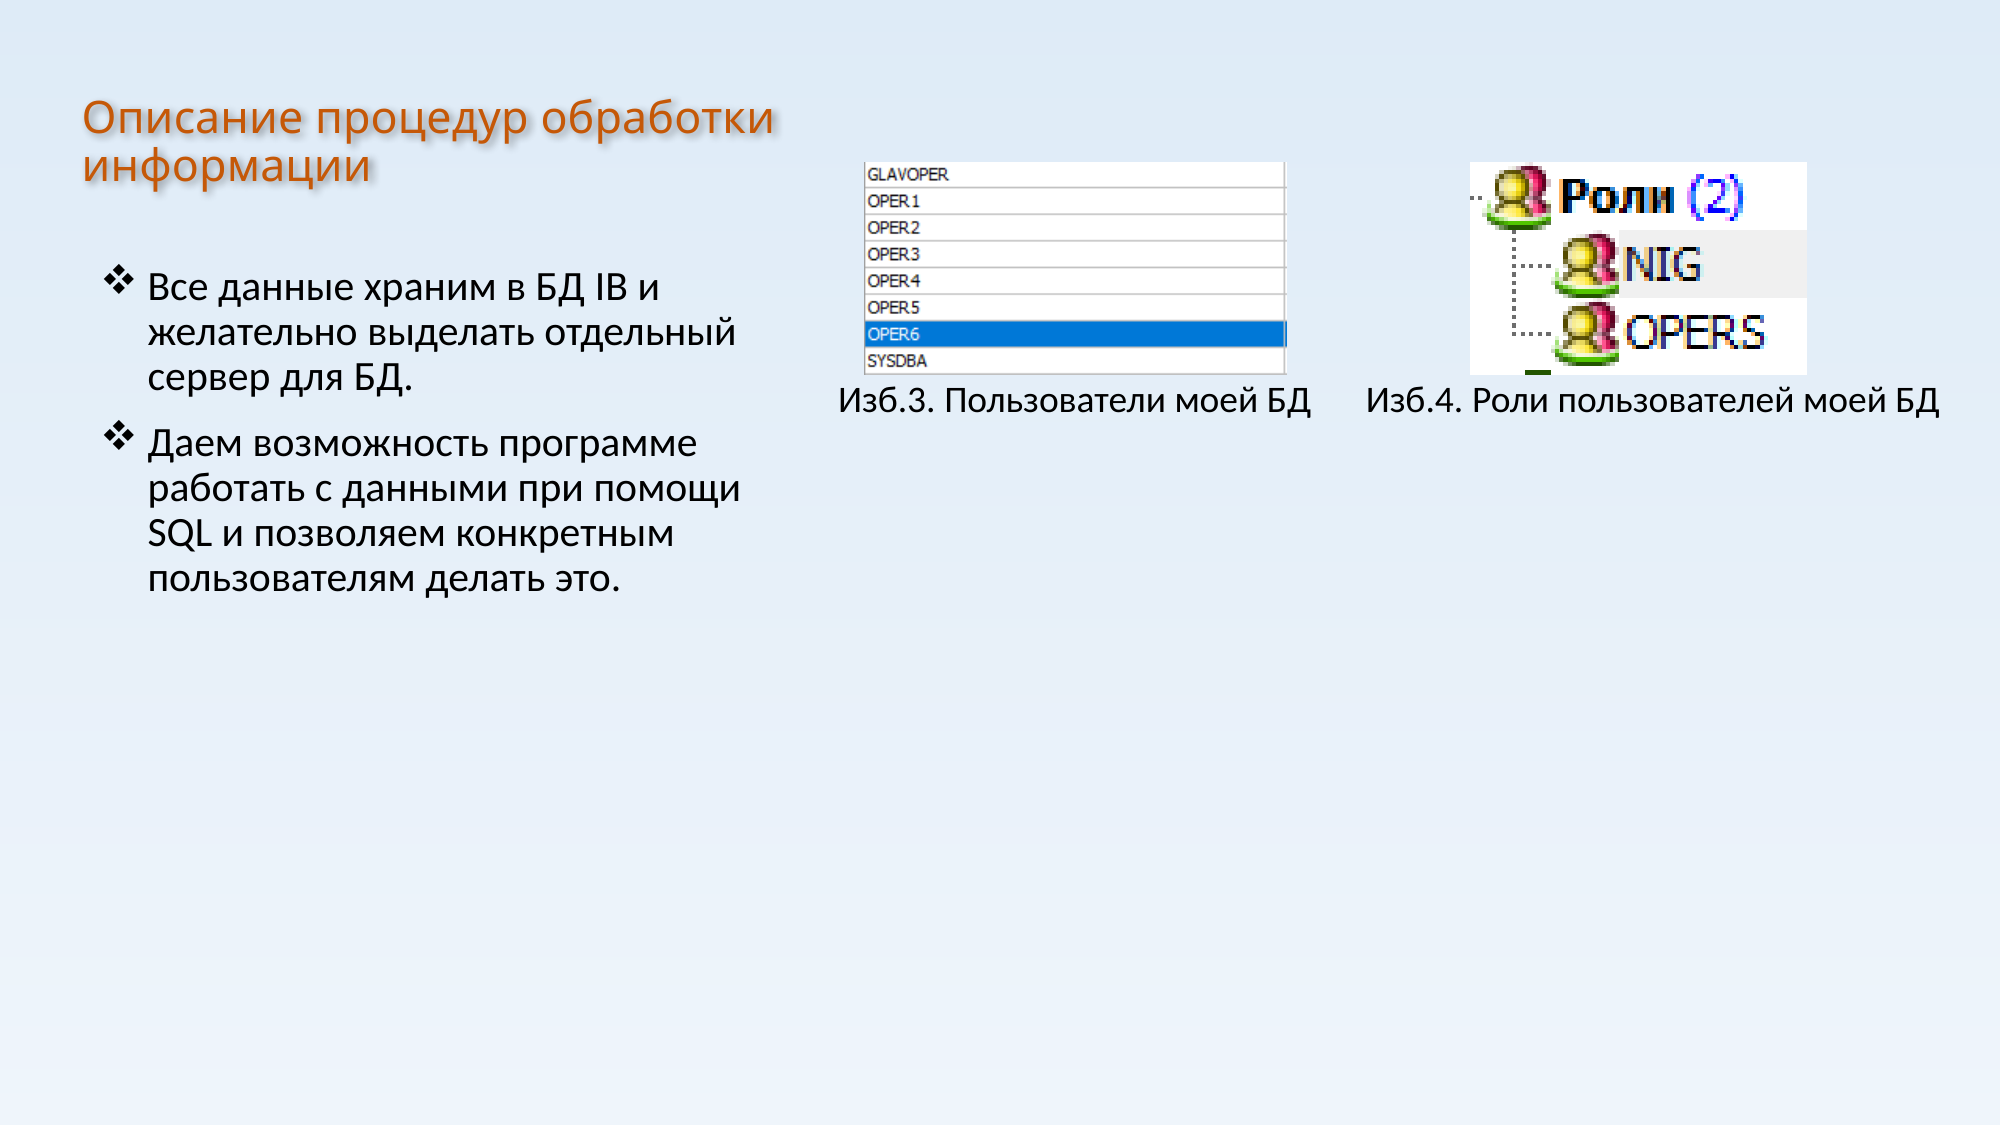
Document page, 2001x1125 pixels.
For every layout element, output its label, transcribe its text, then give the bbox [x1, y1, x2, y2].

text_box Изб.4. Роли пользователей моей БД [1351, 367, 1956, 428]
picture [1470, 162, 1807, 375]
text_box Описание процедур обработки информации [66, 87, 847, 200]
picture [864, 162, 1287, 375]
text_box Изб.3. Пользователи моей БД [823, 367, 1327, 428]
list Все данные храним в БД IB и желательно выделать отдельный сервер для БД. Даем возможность программе работать с данными при помощи SQL и позволяем конкретным пользователям делать это. [85, 256, 773, 1058]
